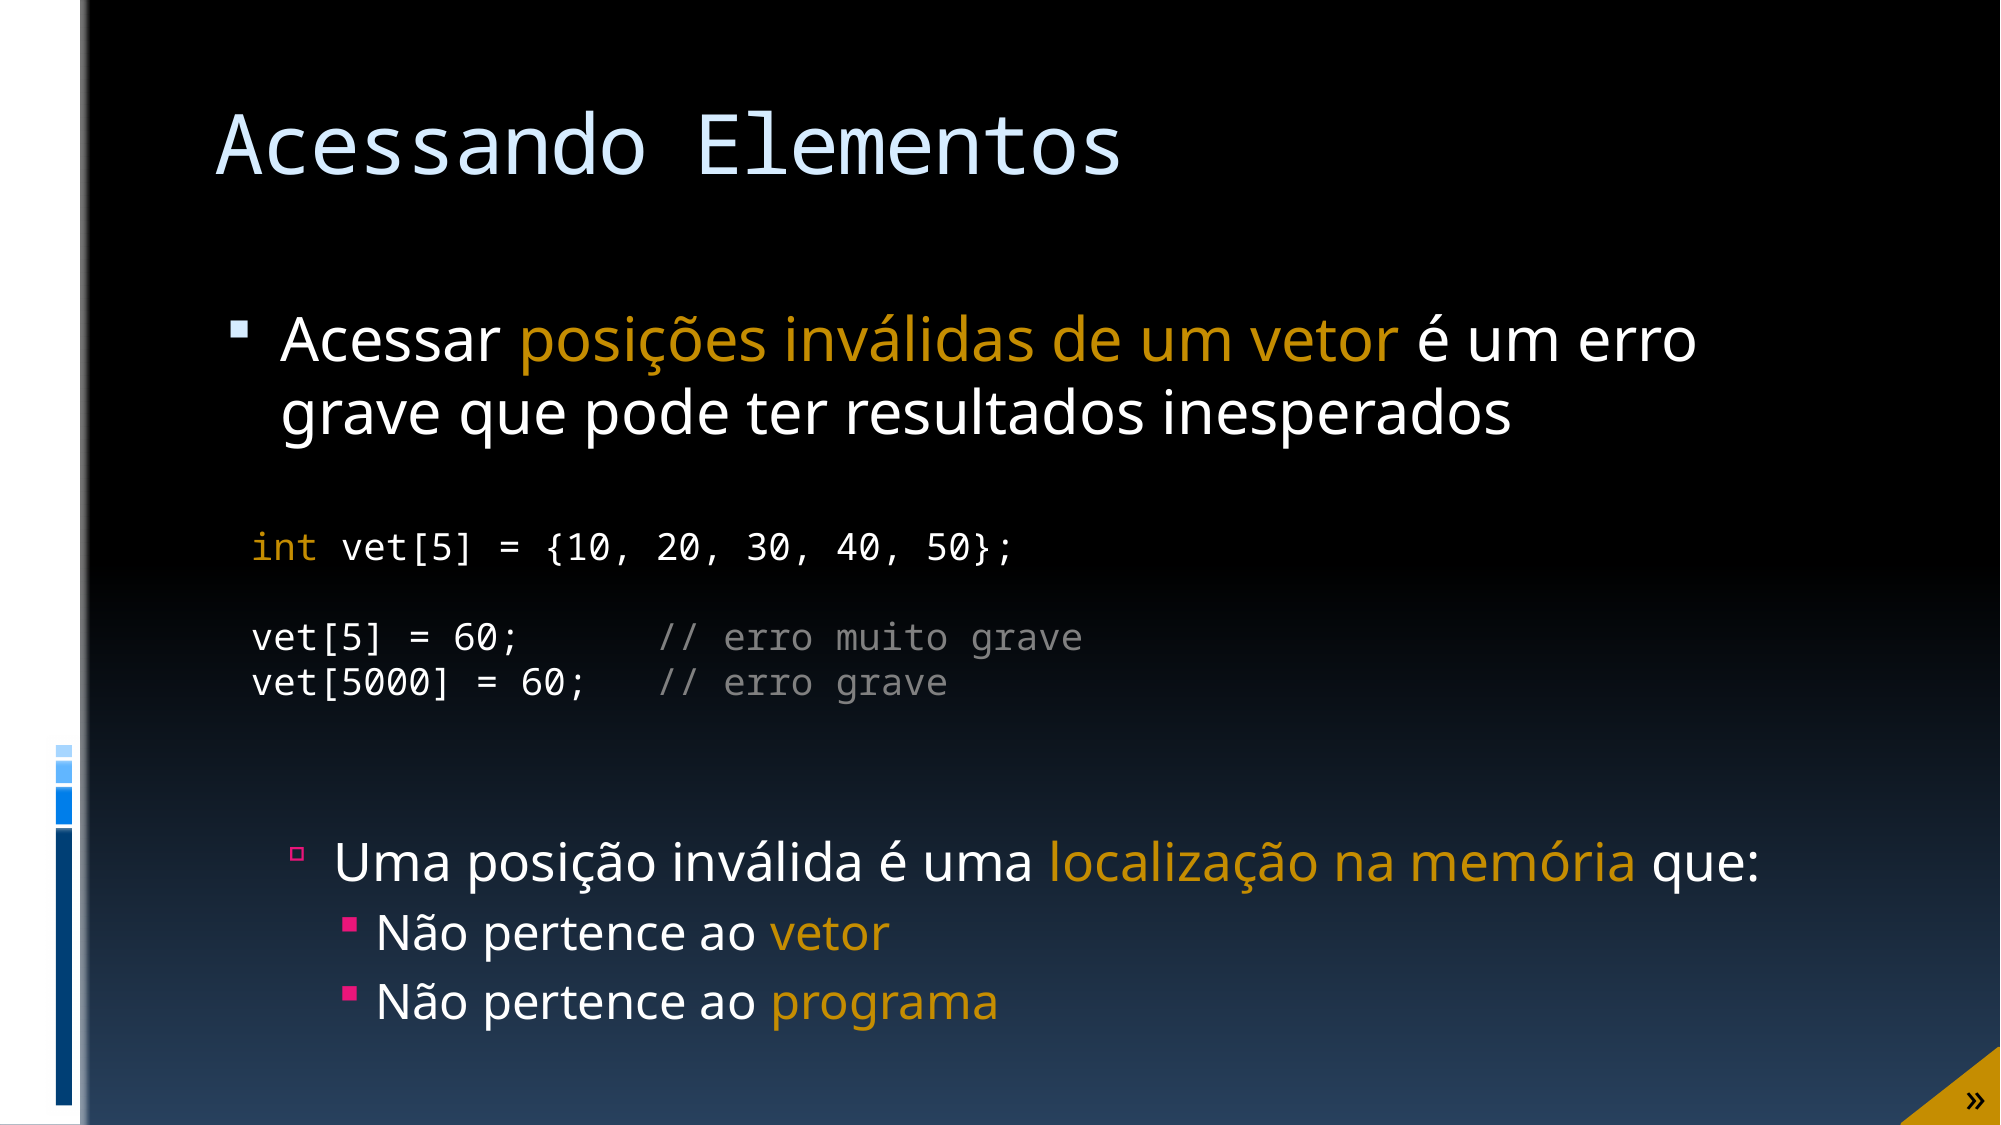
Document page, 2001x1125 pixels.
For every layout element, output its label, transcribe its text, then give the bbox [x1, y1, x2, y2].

list Acessar posições inválidas de um vetor é um erro grave que pode ter resultados inesperados Uma posição inválida é uma localização na memória que: Não pertence ao vetor Não pertence ao programa [200, 292, 1900, 1043]
title Acessando Elementos [200, 83, 1900, 234]
text_box int vet[5] = {10, 20, 30, 40, 50}; vet[5] = 60; // erro muito grave vet[5000] = 60; // erro grave [236, 515, 1099, 710]
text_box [1901, 1047, 2000, 1125]
